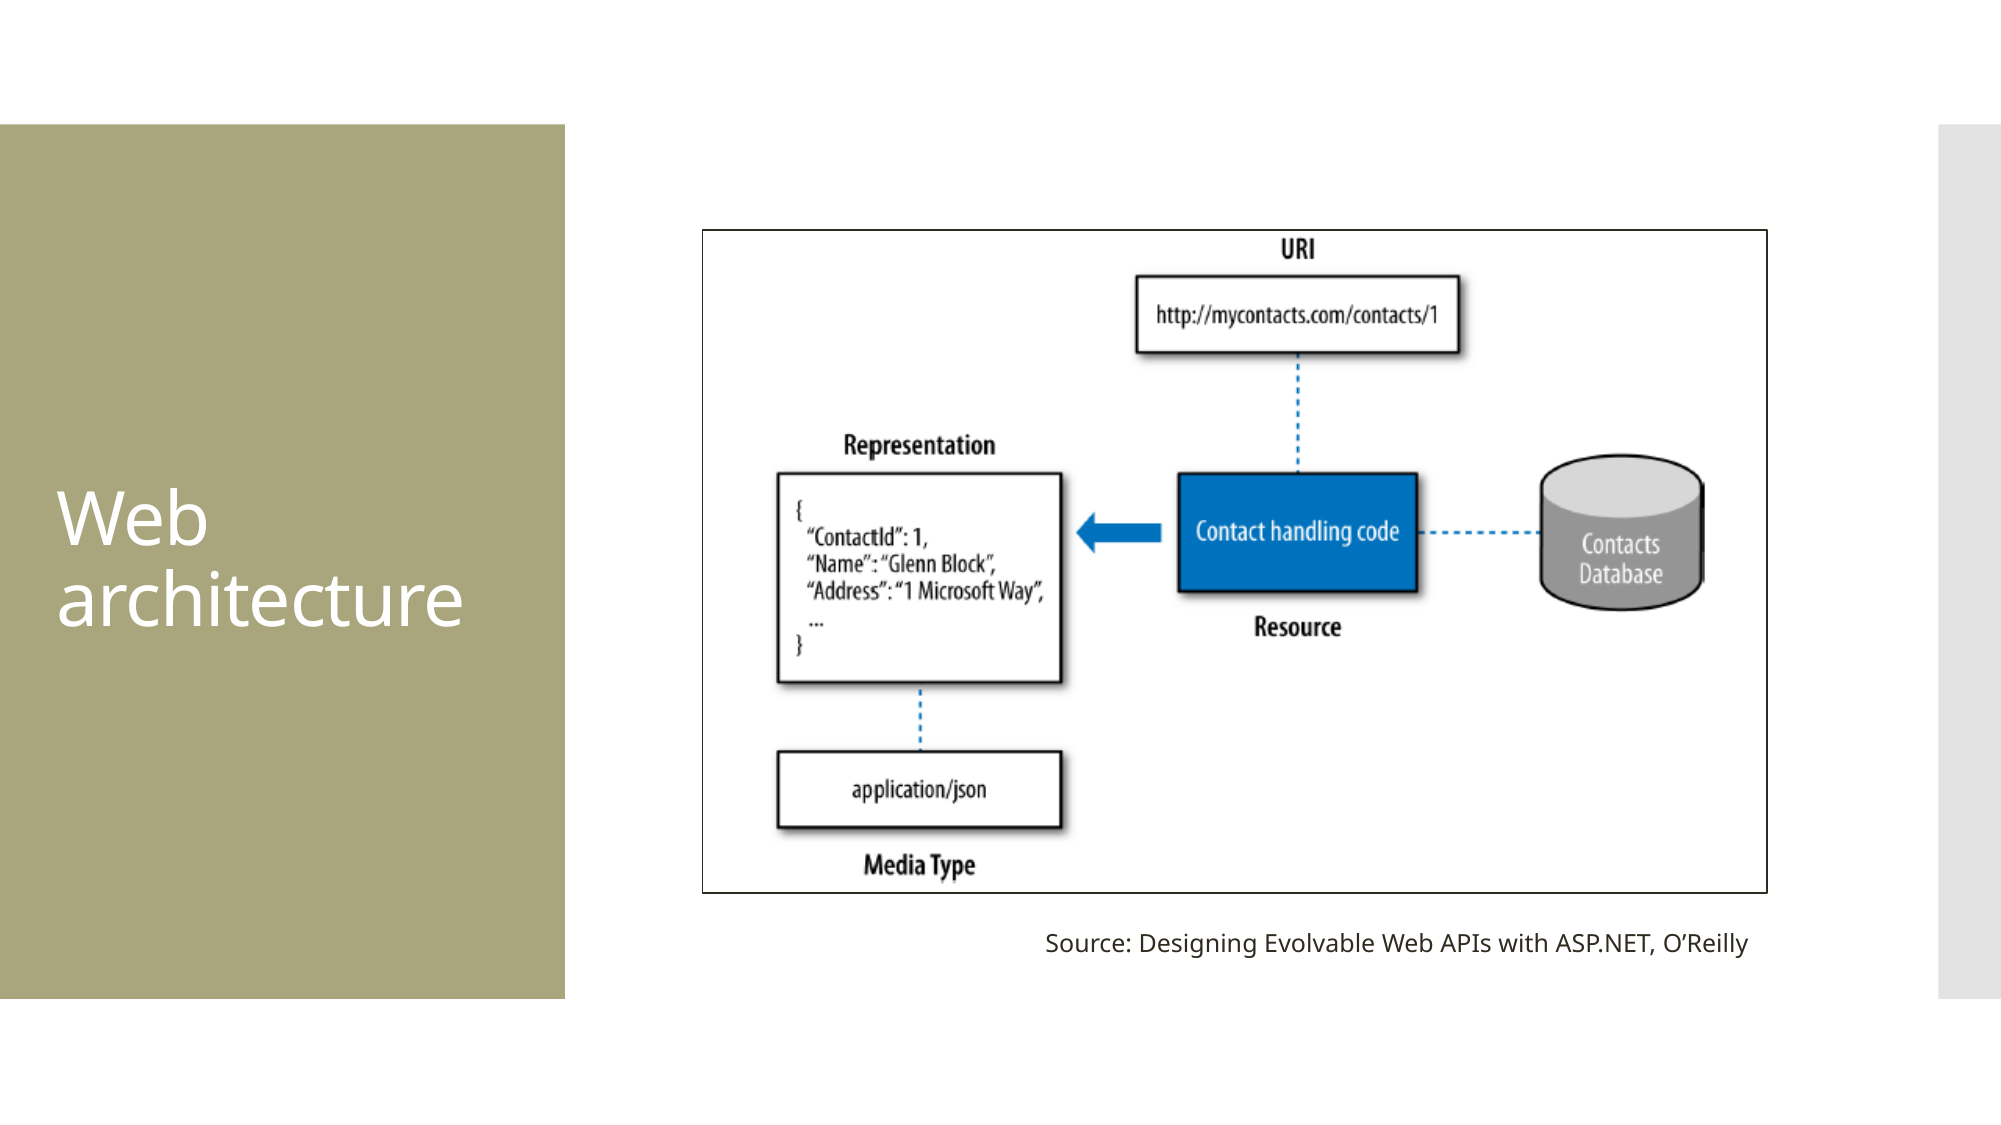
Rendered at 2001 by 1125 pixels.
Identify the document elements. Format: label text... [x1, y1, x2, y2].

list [702, 230, 1767, 893]
title Web architecture [41, 184, 525, 940]
text_box Source: Designing Evolvable Web APIs with ASP.NET, O’Reilly [702, 920, 1765, 965]
